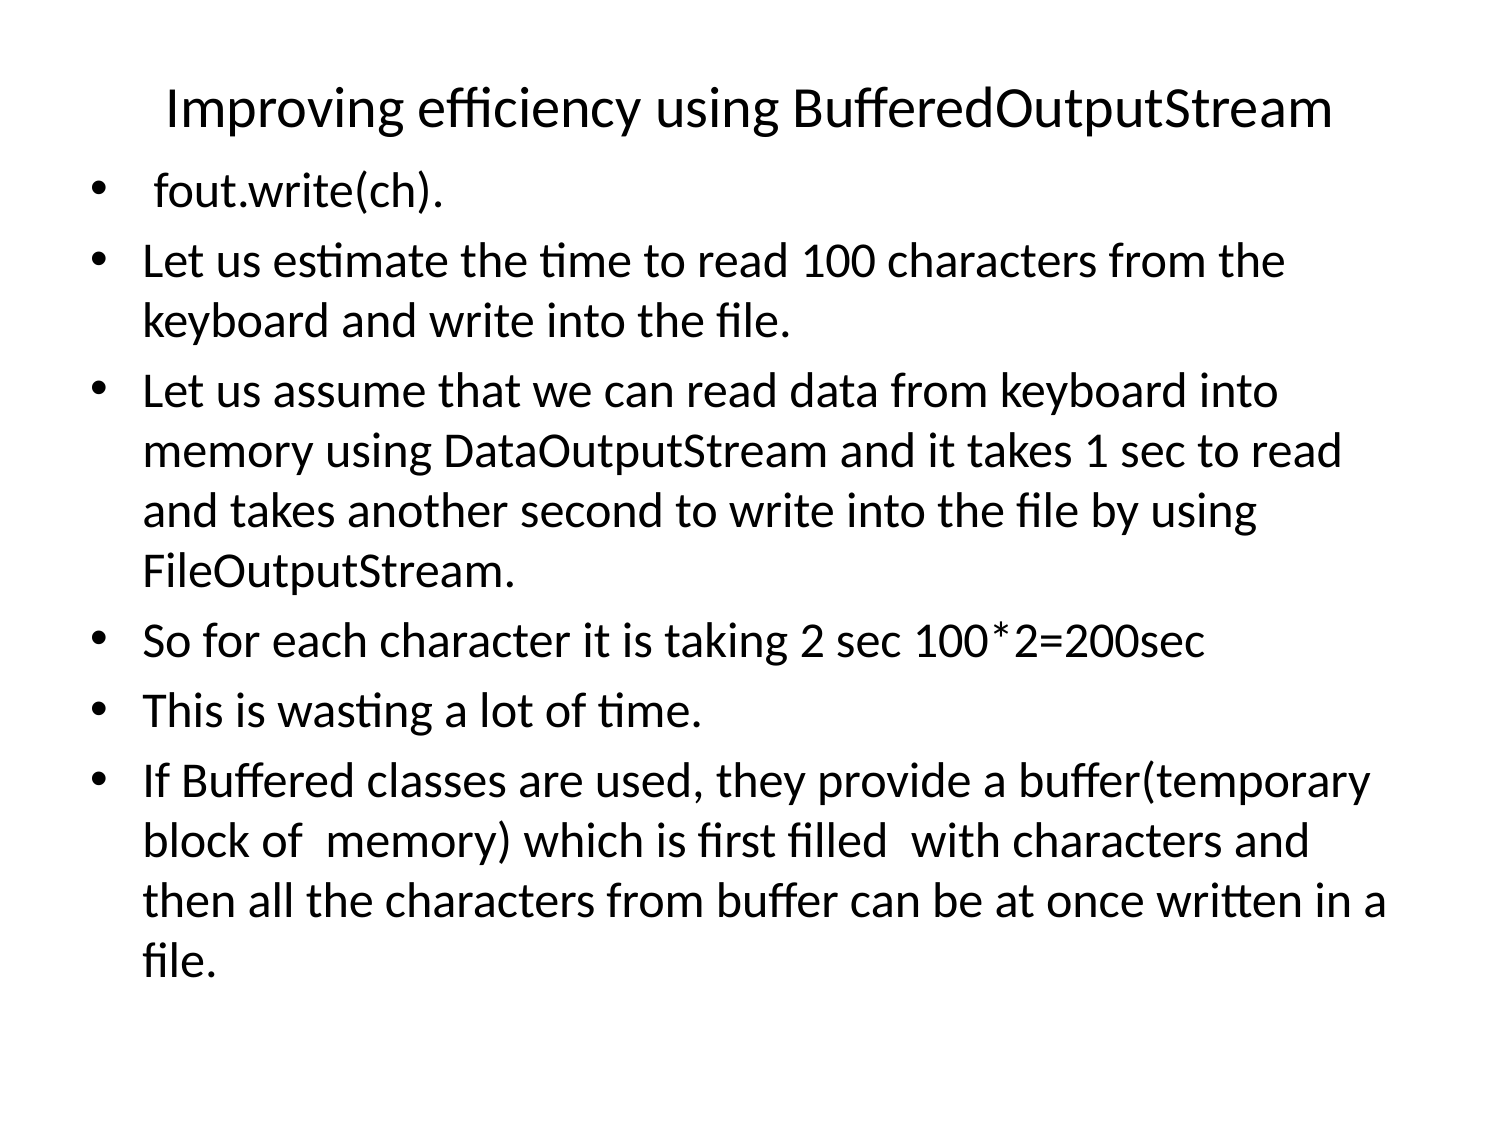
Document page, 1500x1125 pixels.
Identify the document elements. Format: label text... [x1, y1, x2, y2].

title Improving efficiency using BufferedOutputStream [75, 45, 1425, 149]
list fout.write(ch). Let us estimate the time to read 100 characters from the keyboard and write into the file. Let us assume that we can read data from keyboard into memory using DataOutputStream and it takes 1 sec to read and takes another second to write into the file by using FileOutputStream. So for each character it is taking 2 sec 100*2=200sec This is wasting a lot of time. If Buffered classes are used, they provide a buffer(temporary block of memory) which is first filled with characters and then all the characters from buffer can be at once written in a file. [75, 149, 1425, 1005]
